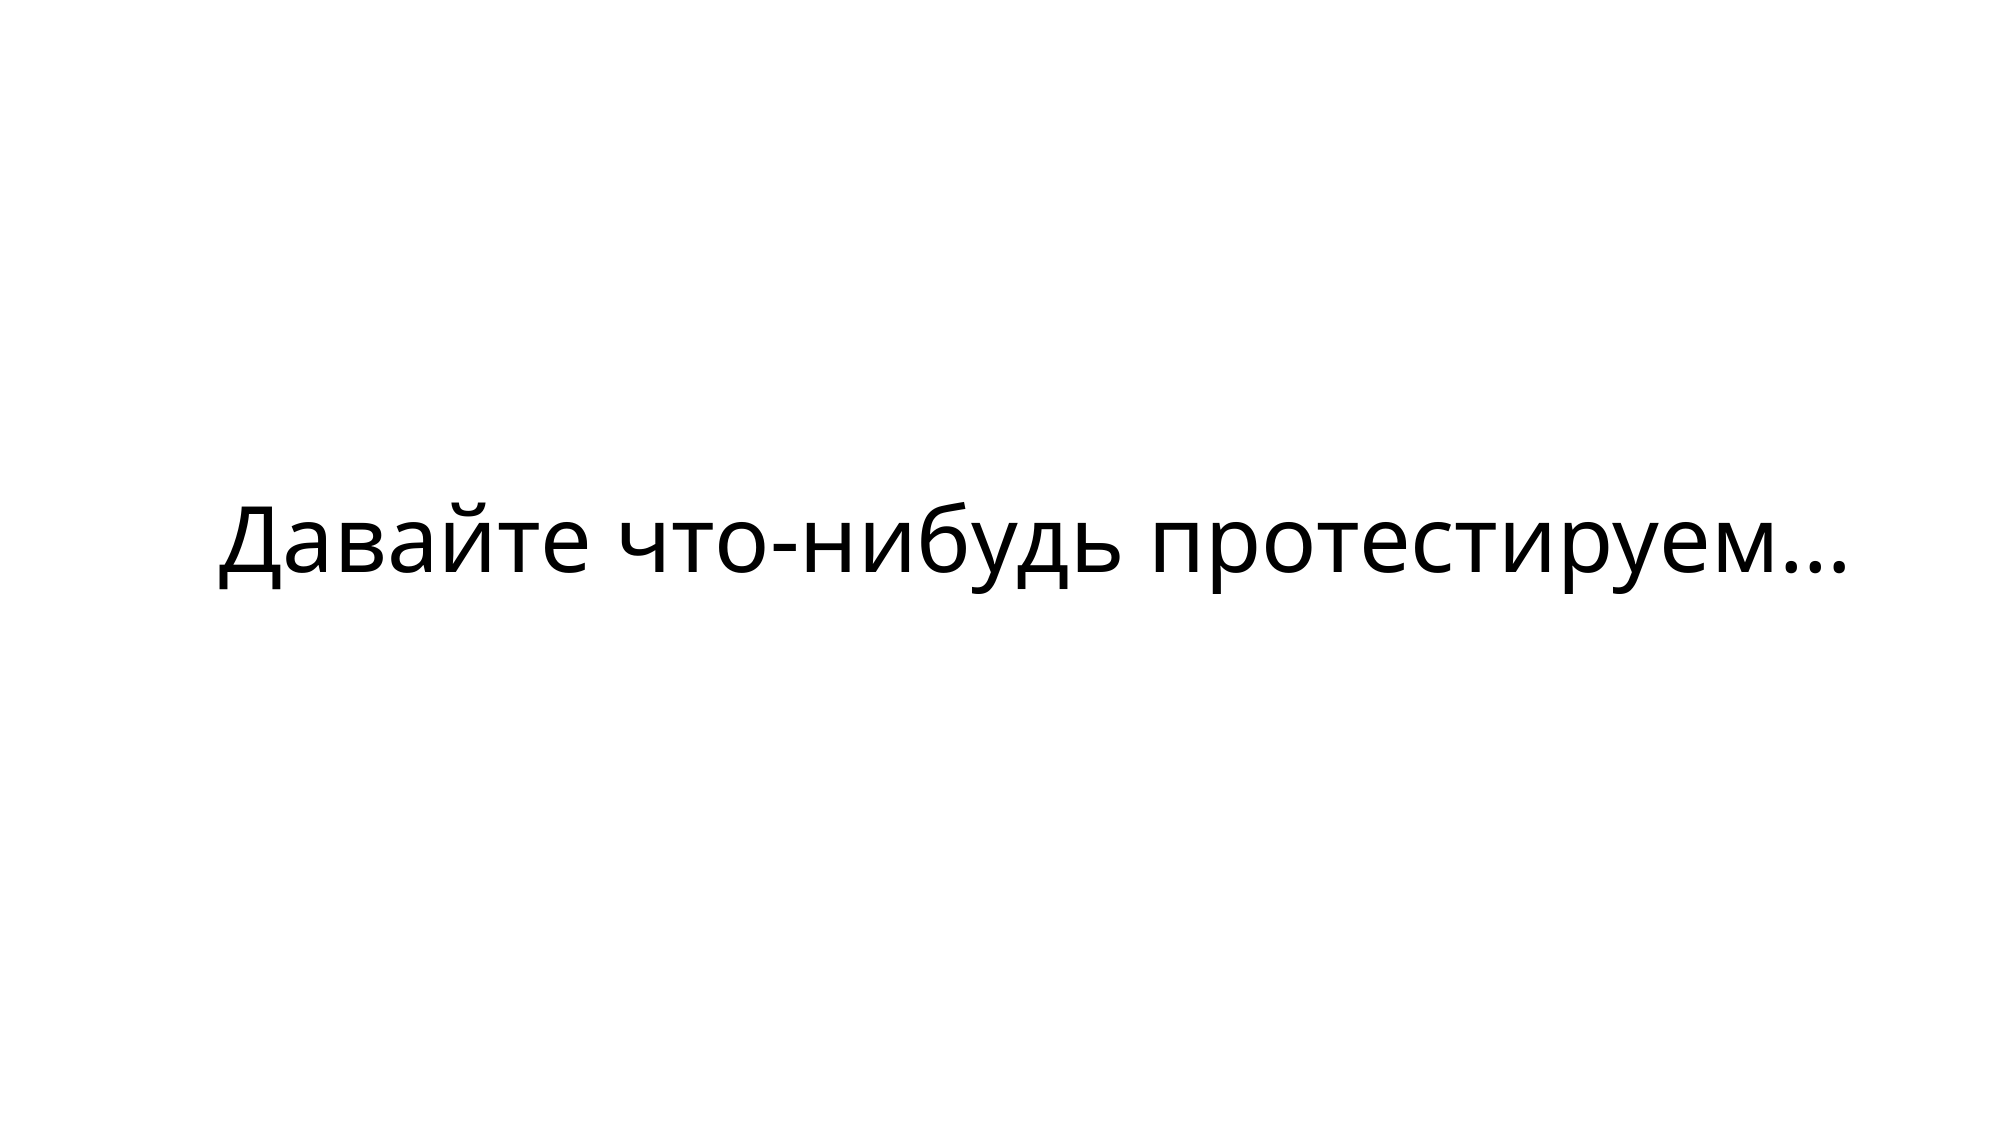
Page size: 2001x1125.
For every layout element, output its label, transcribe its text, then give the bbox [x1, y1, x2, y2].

title Давайте что-нибудь протестируем… [204, 433, 1930, 652]
